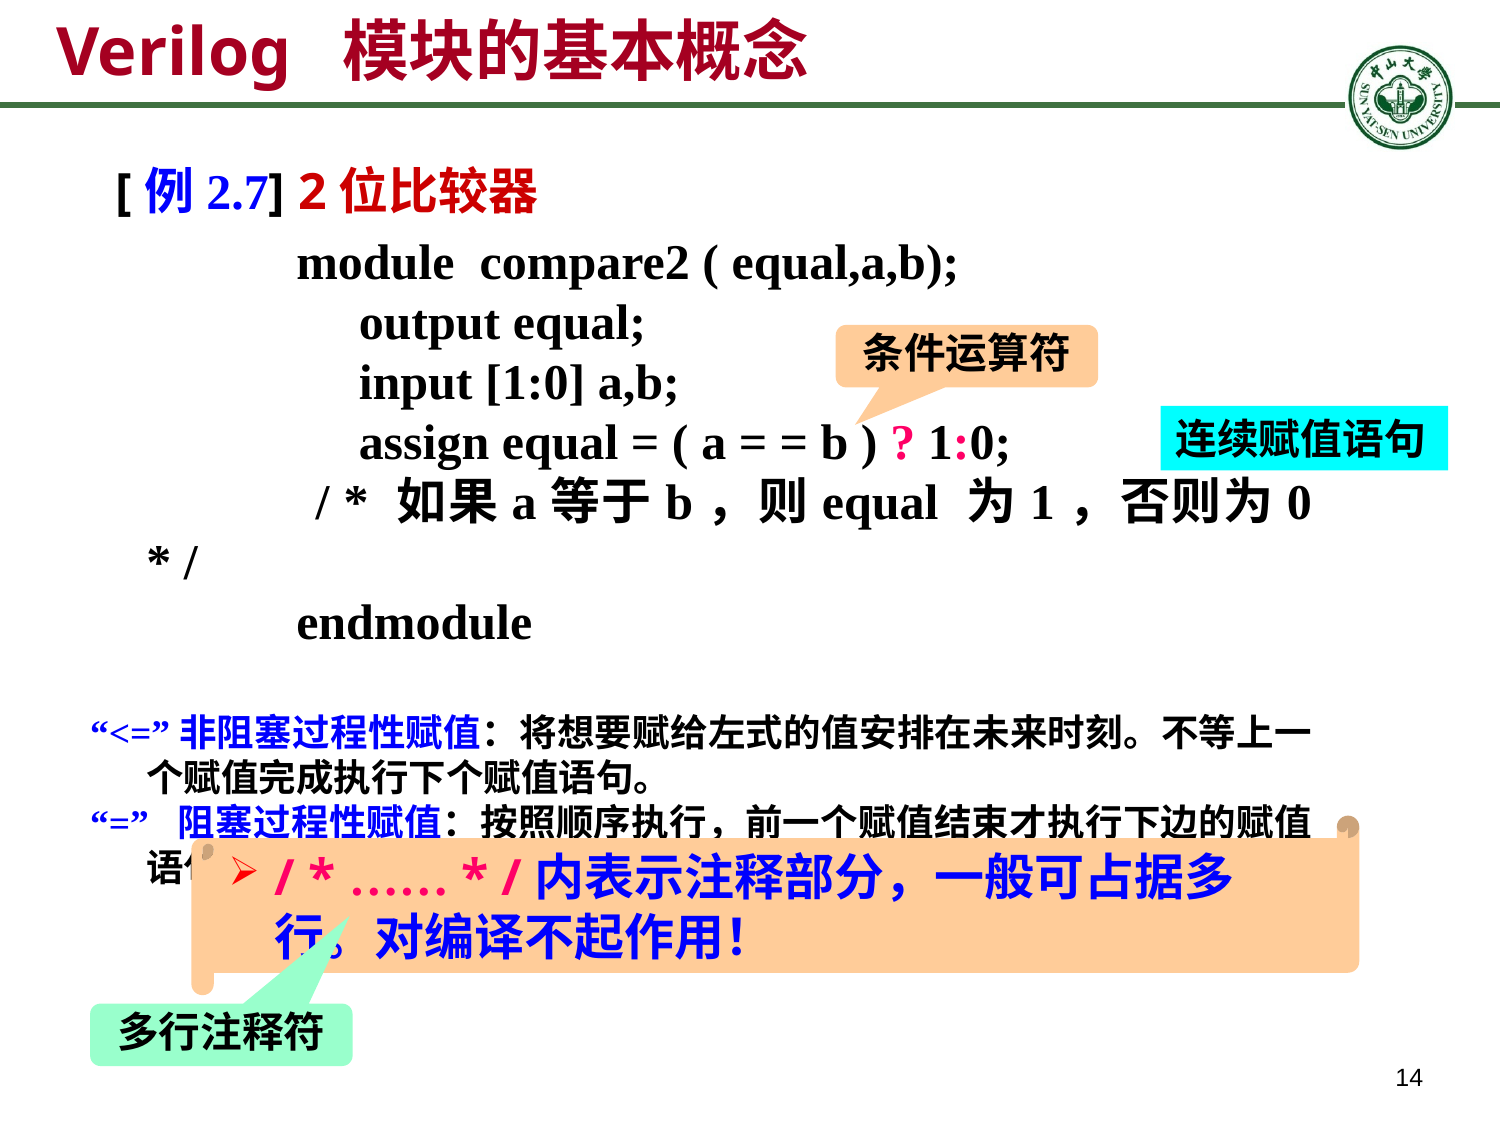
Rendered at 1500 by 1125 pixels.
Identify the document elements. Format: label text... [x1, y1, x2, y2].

text_box 条件运算符 [835, 324, 1099, 425]
title Verilog 模块的基本概念 [41, 0, 1194, 96]
text_box 多行注释符 [90, 915, 353, 1067]
text_box / * …… * /内表示注释部分，一般可占据多行。对编译不起作用！ [191, 815, 1360, 996]
text_box [例2.7] 2位比较器 module compare2 ( equal,a,b); output equal; input [1:0] a,b; assign equal = ( a = = b ) ? 1:0; / * 如果a等于b，则equal 为1，否则为0 * / endmodule “<=”非阻塞过程性赋值：将想要赋给左式的值安排在未来时刻。不等上一个赋值完成执行下个赋值语句。 “=” 阻塞过程性赋值：按照顺序执行，前一个赋值结束才执行下边的赋值语句。 [74, 151, 1327, 831]
text_box 连续赋值语句 [1160, 405, 1449, 471]
picture [1345, 42, 1455, 152]
